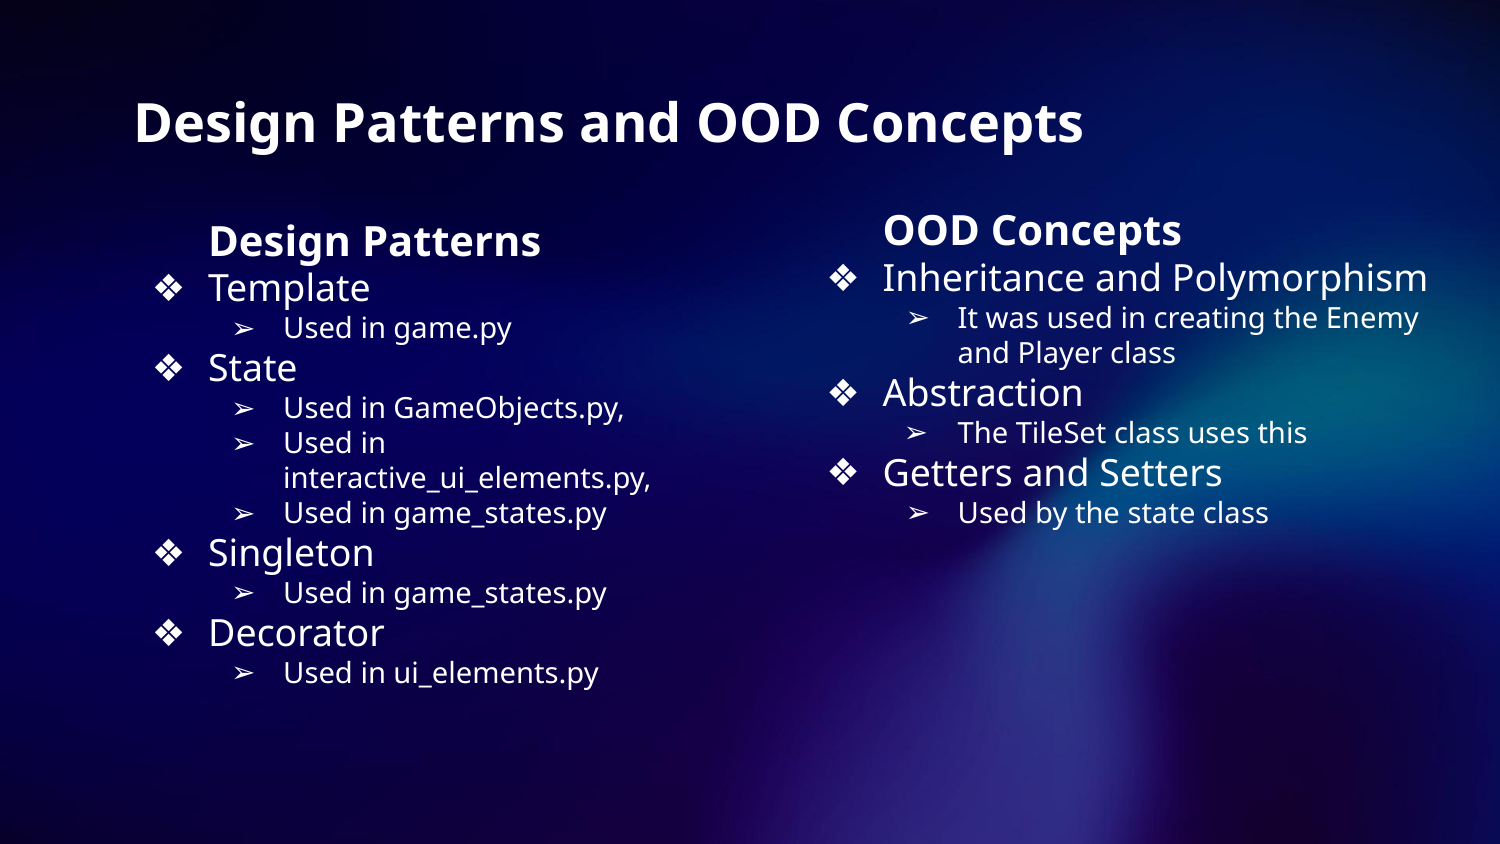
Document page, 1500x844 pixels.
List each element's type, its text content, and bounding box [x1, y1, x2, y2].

title Design Patterns and OOD Concepts [118, 72, 1382, 167]
list Design Patterns Template Used in game.py State Used in GameObjects.py, Used in interactive_ui_elements.py, Used in game_states.py Singleton Used in game_states.py Decorator Used in ui_elements.py [118, 199, 719, 760]
picture [0, 0, 1500, 844]
list OOD Concepts Inheritance and Polymorphism It was used in creating the Enemy and Player class Abstraction The TileSet class uses this Getters and Setters Used by the state class [792, 189, 1449, 750]
